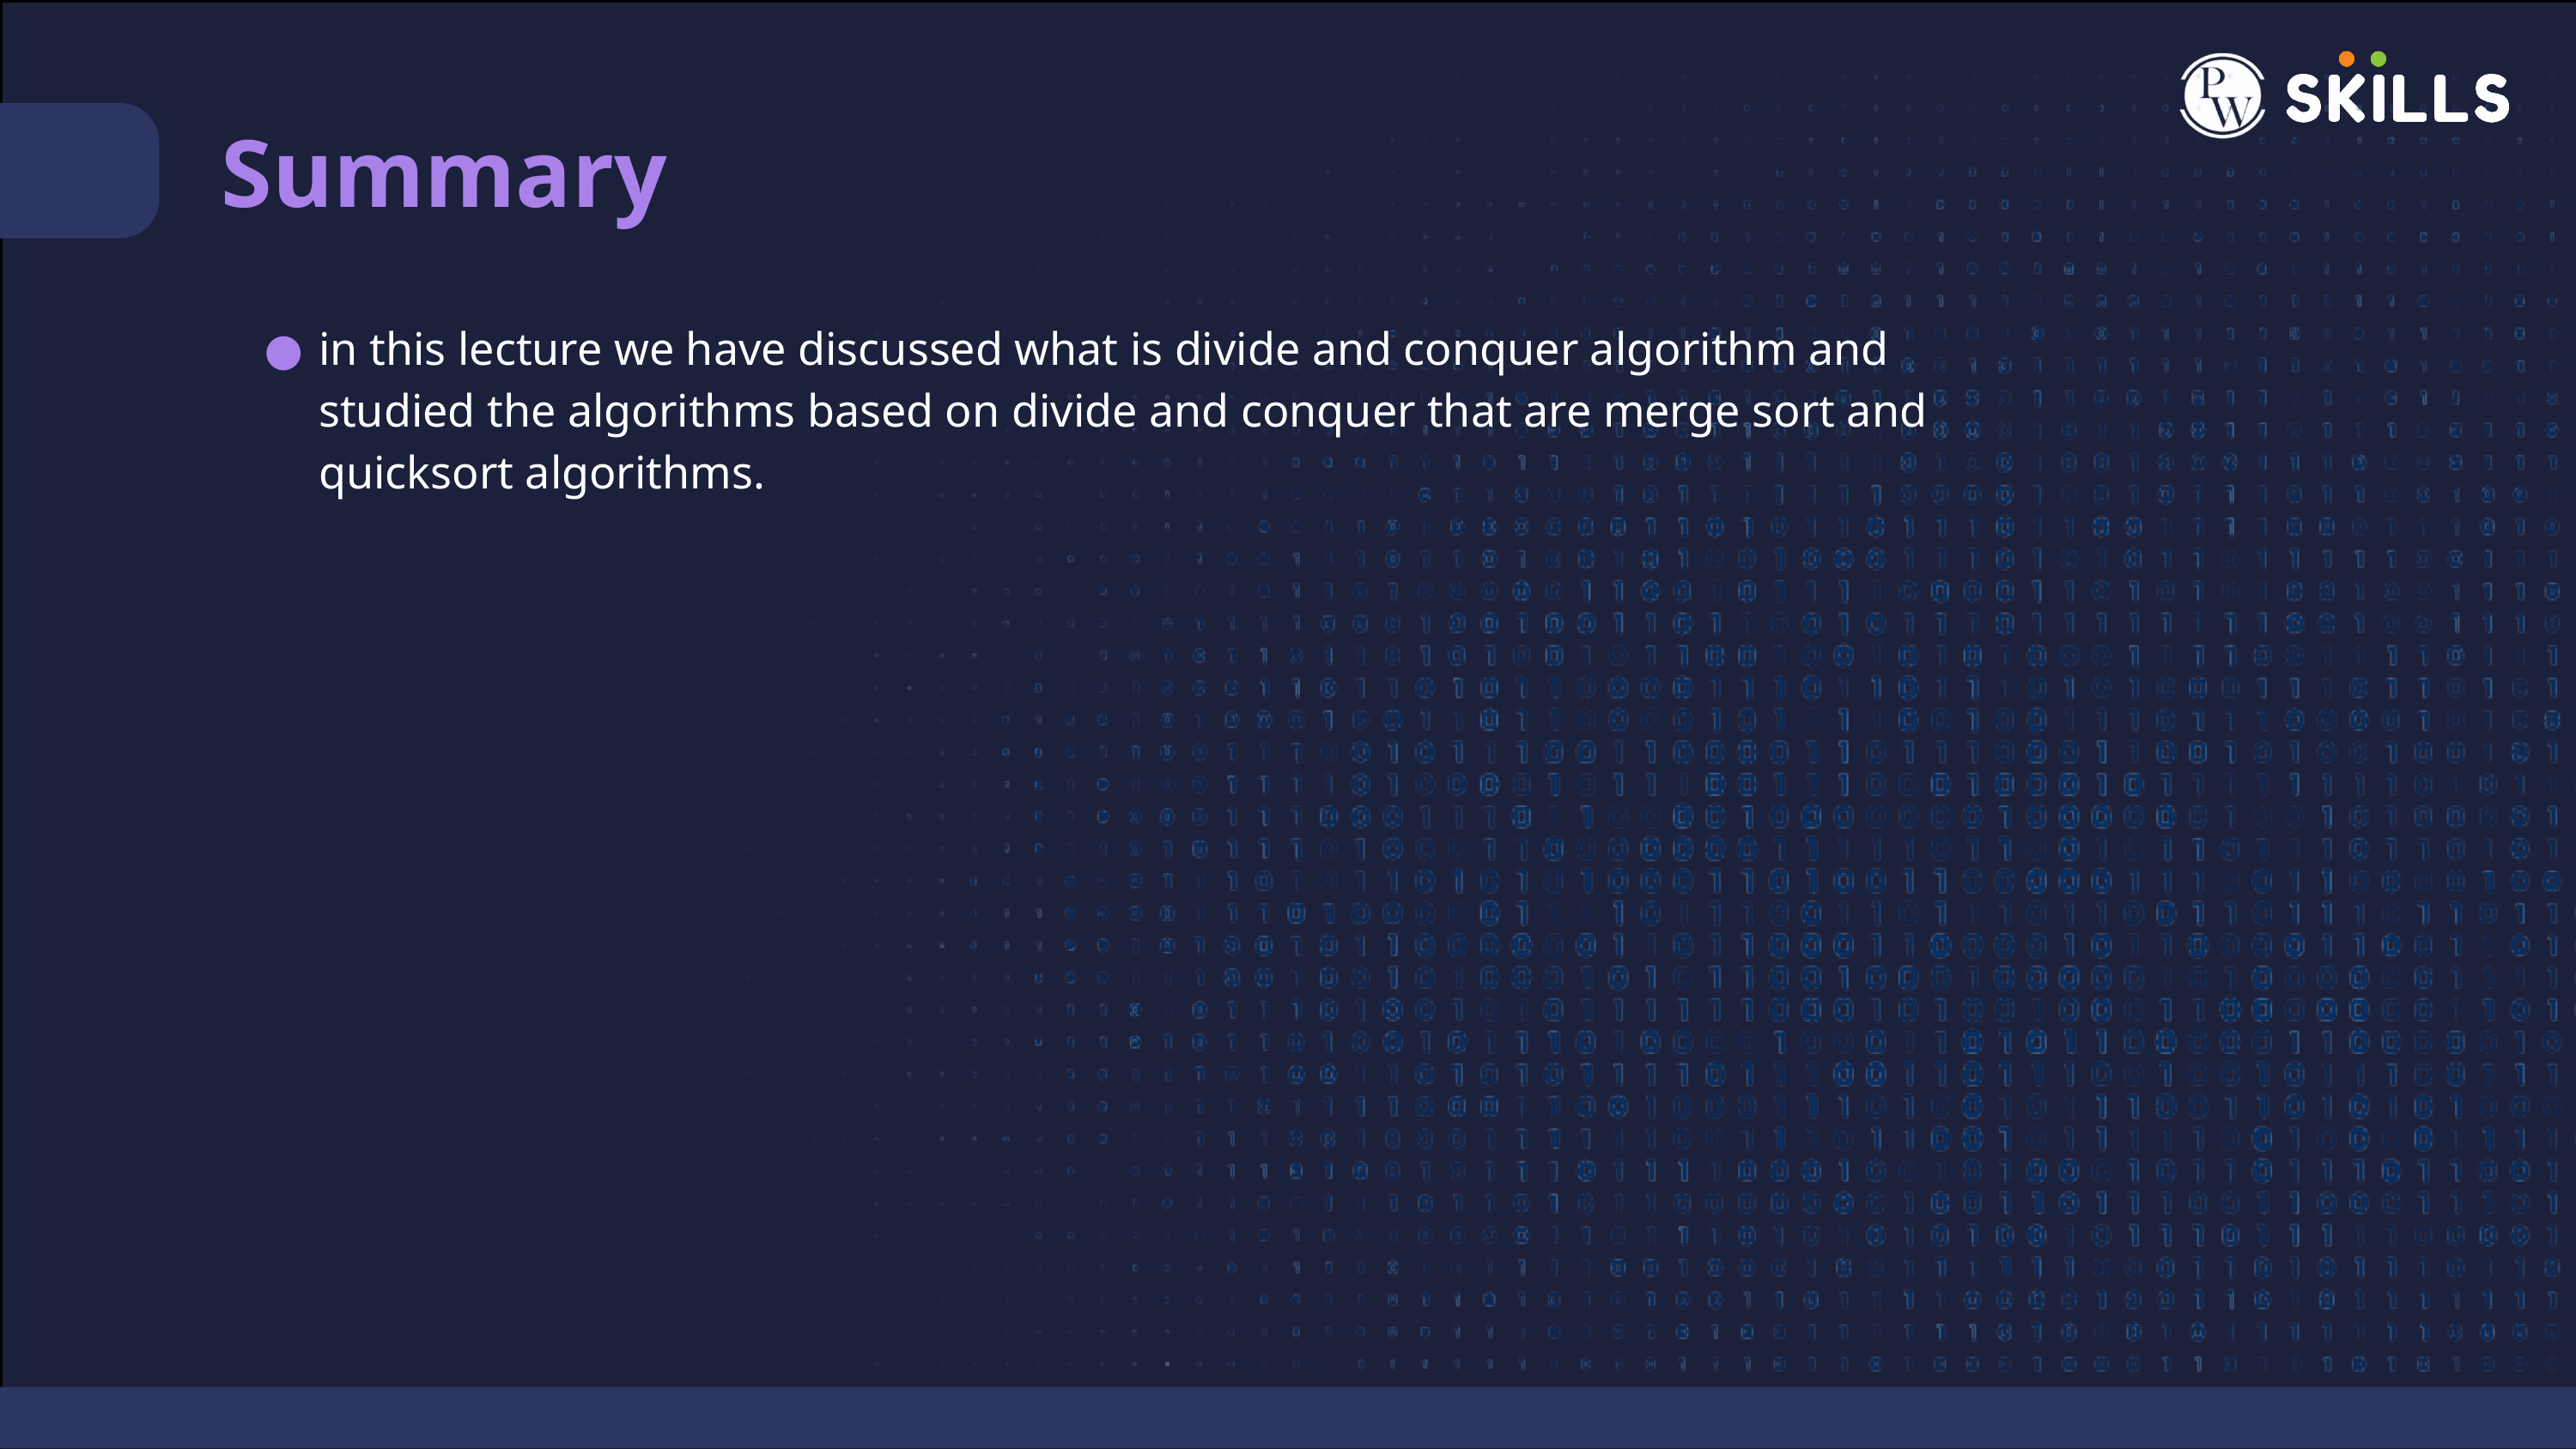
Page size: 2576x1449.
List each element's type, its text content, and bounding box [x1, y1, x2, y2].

text_box Summary [221, 114, 2171, 227]
picture [716, 0, 2576, 1375]
text_box in this lecture we have discussed what is divide and conquer algorithm and studied the algorithms based on divide and conquer that are merge sort and quicksort algorithms. [241, 300, 2014, 511]
